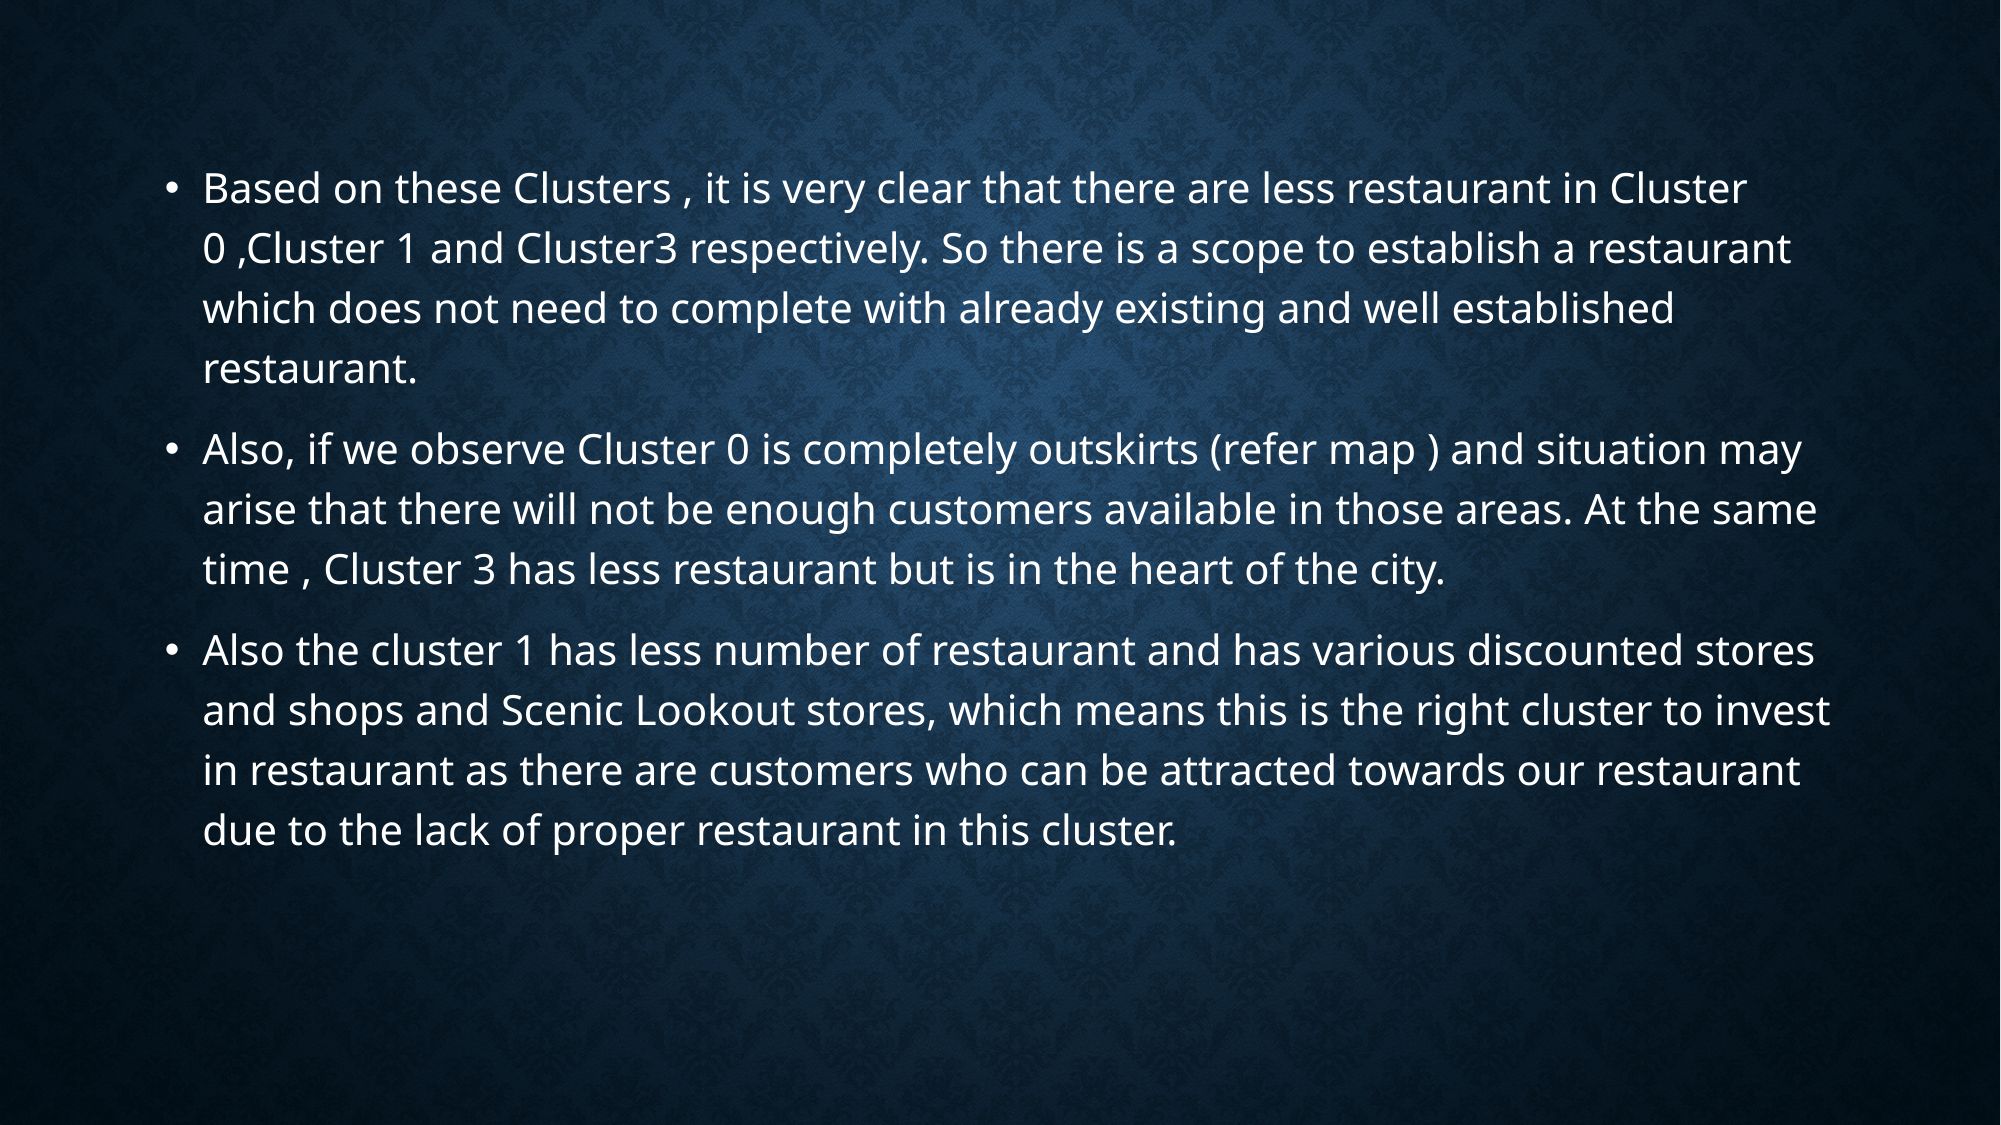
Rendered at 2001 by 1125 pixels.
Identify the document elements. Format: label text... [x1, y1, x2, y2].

list Based on these Clusters , it is very clear that there are less restaurant in Cluster 0 ,Cluster 1 and Cluster3 respectively. So there is a scope to establish a restaurant which does not need to complete with already existing and well established restaurant. Also, if we observe Cluster 0 is completely outskirts (refer map ) and situation may arise that there will not be enough customers available in those areas. At the same time , Cluster 3 has less restaurant but is in the heart of the city. Also the cluster 1 has less number of restaurant and has various discounted stores and shops and Scenic Lookout stores, which means this is the right cluster to invest in restaurant as there are customers who can be attracted towards our restaurant due to the lack of proper restaurant in this cluster. [149, 144, 1849, 1016]
